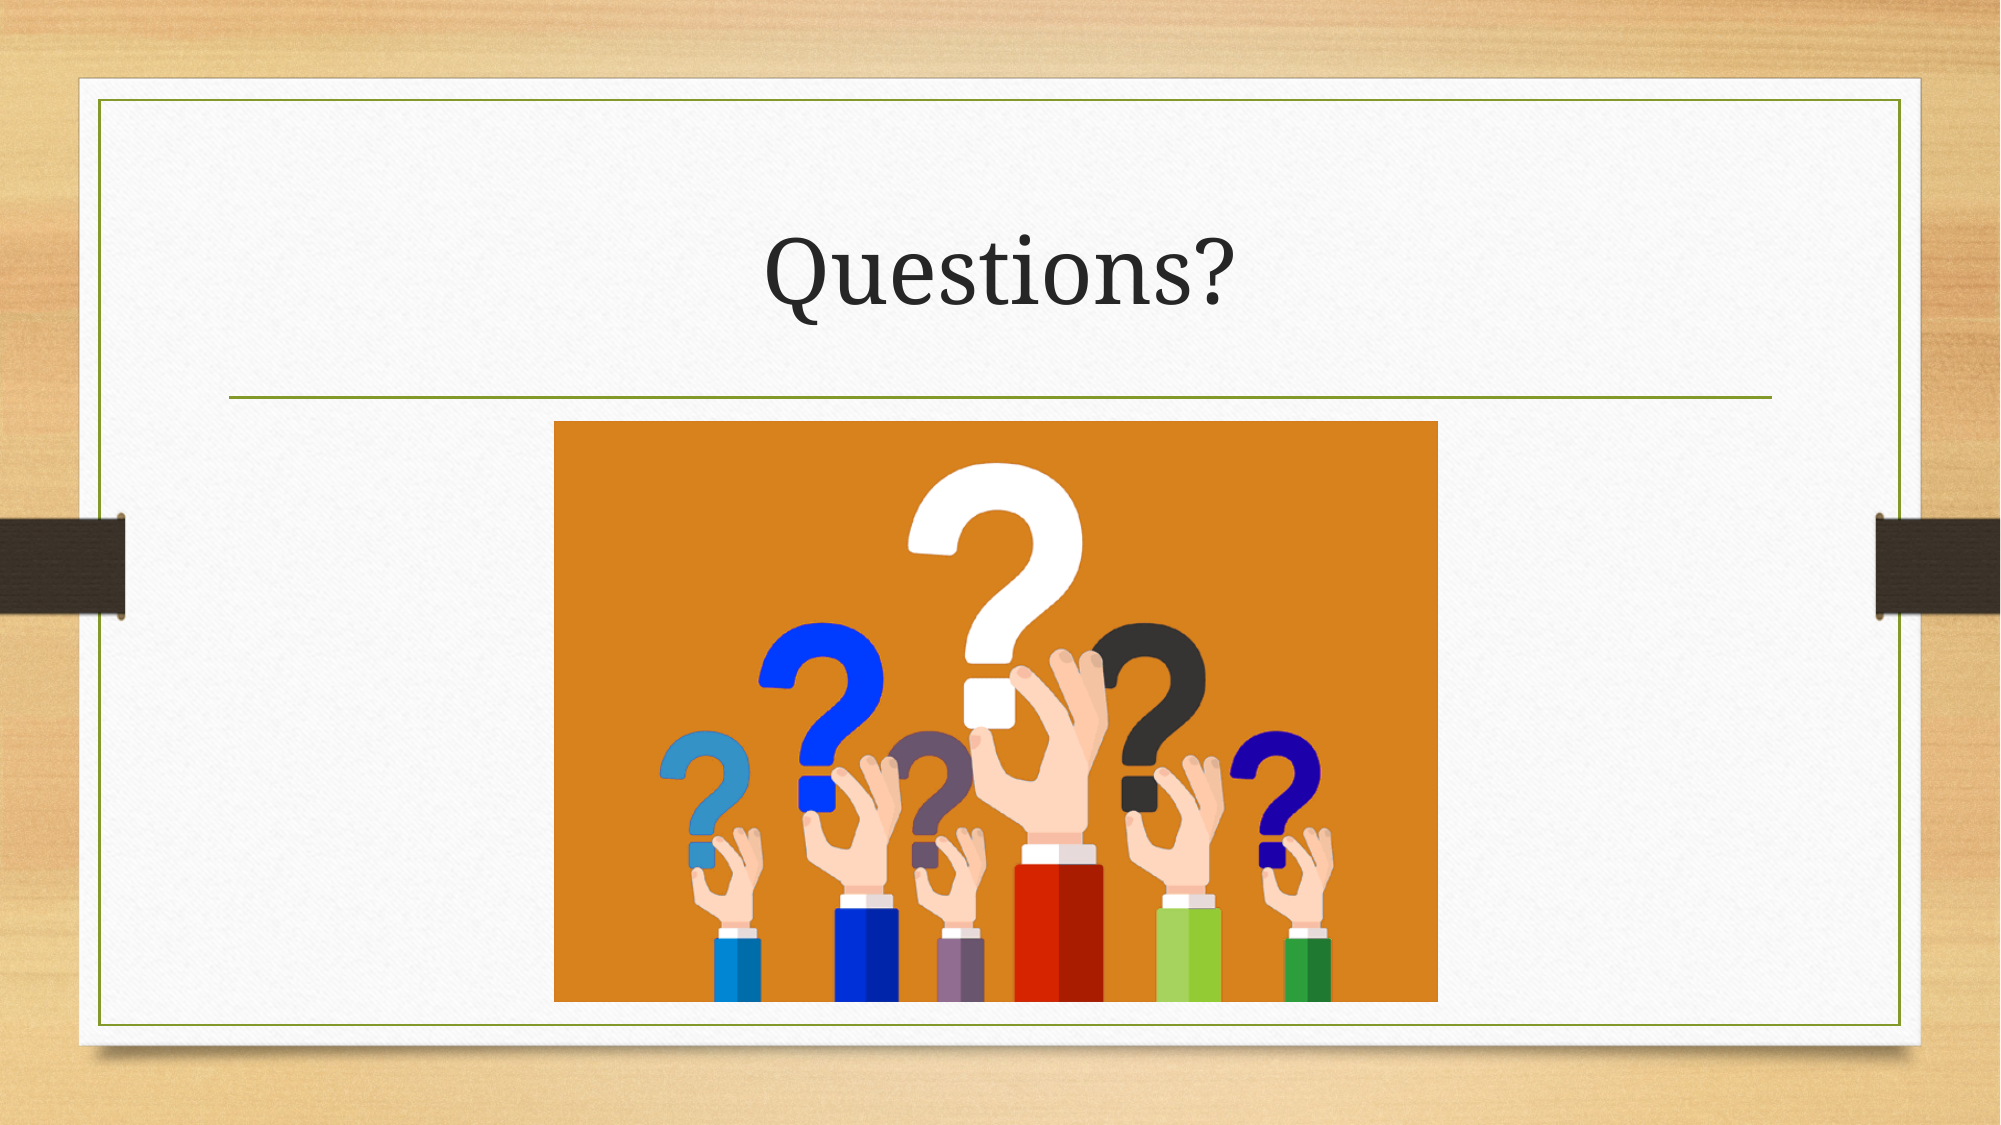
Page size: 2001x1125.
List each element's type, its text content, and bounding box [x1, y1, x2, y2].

picture [0, 0, 2001, 1125]
title Questions? [212, 161, 1788, 375]
